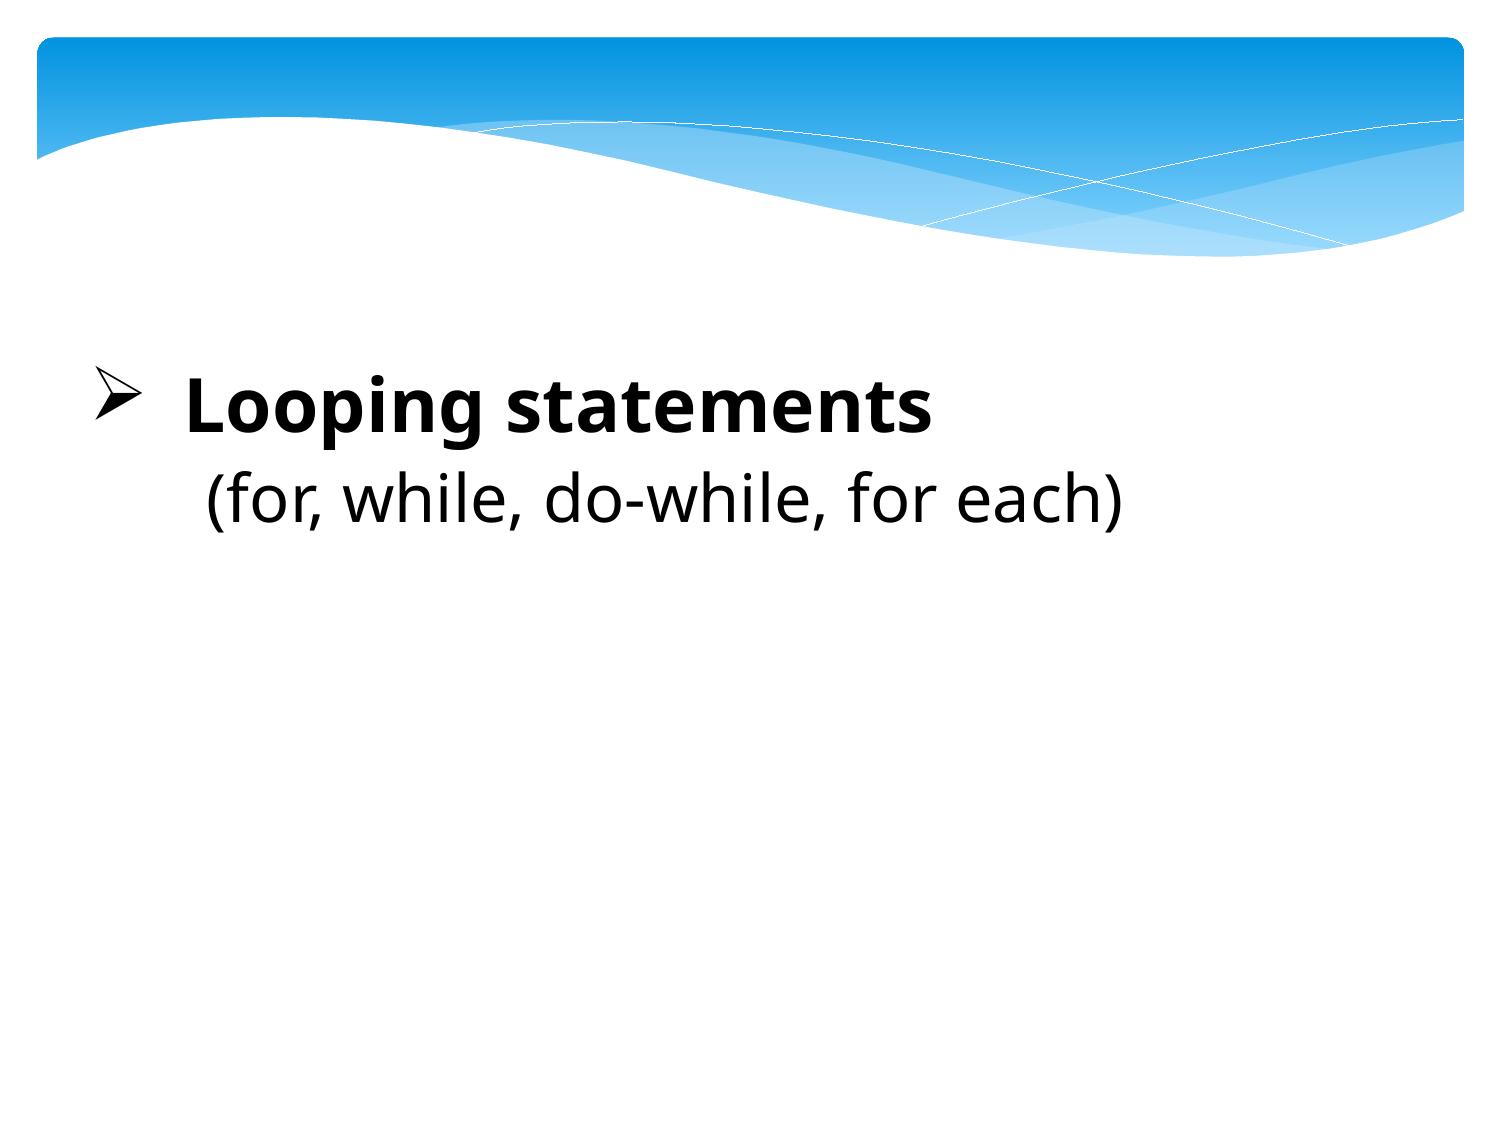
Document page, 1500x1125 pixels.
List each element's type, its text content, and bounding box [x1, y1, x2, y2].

text_box Looping statements (for, while, do-while, for each) [74, 349, 1438, 635]
